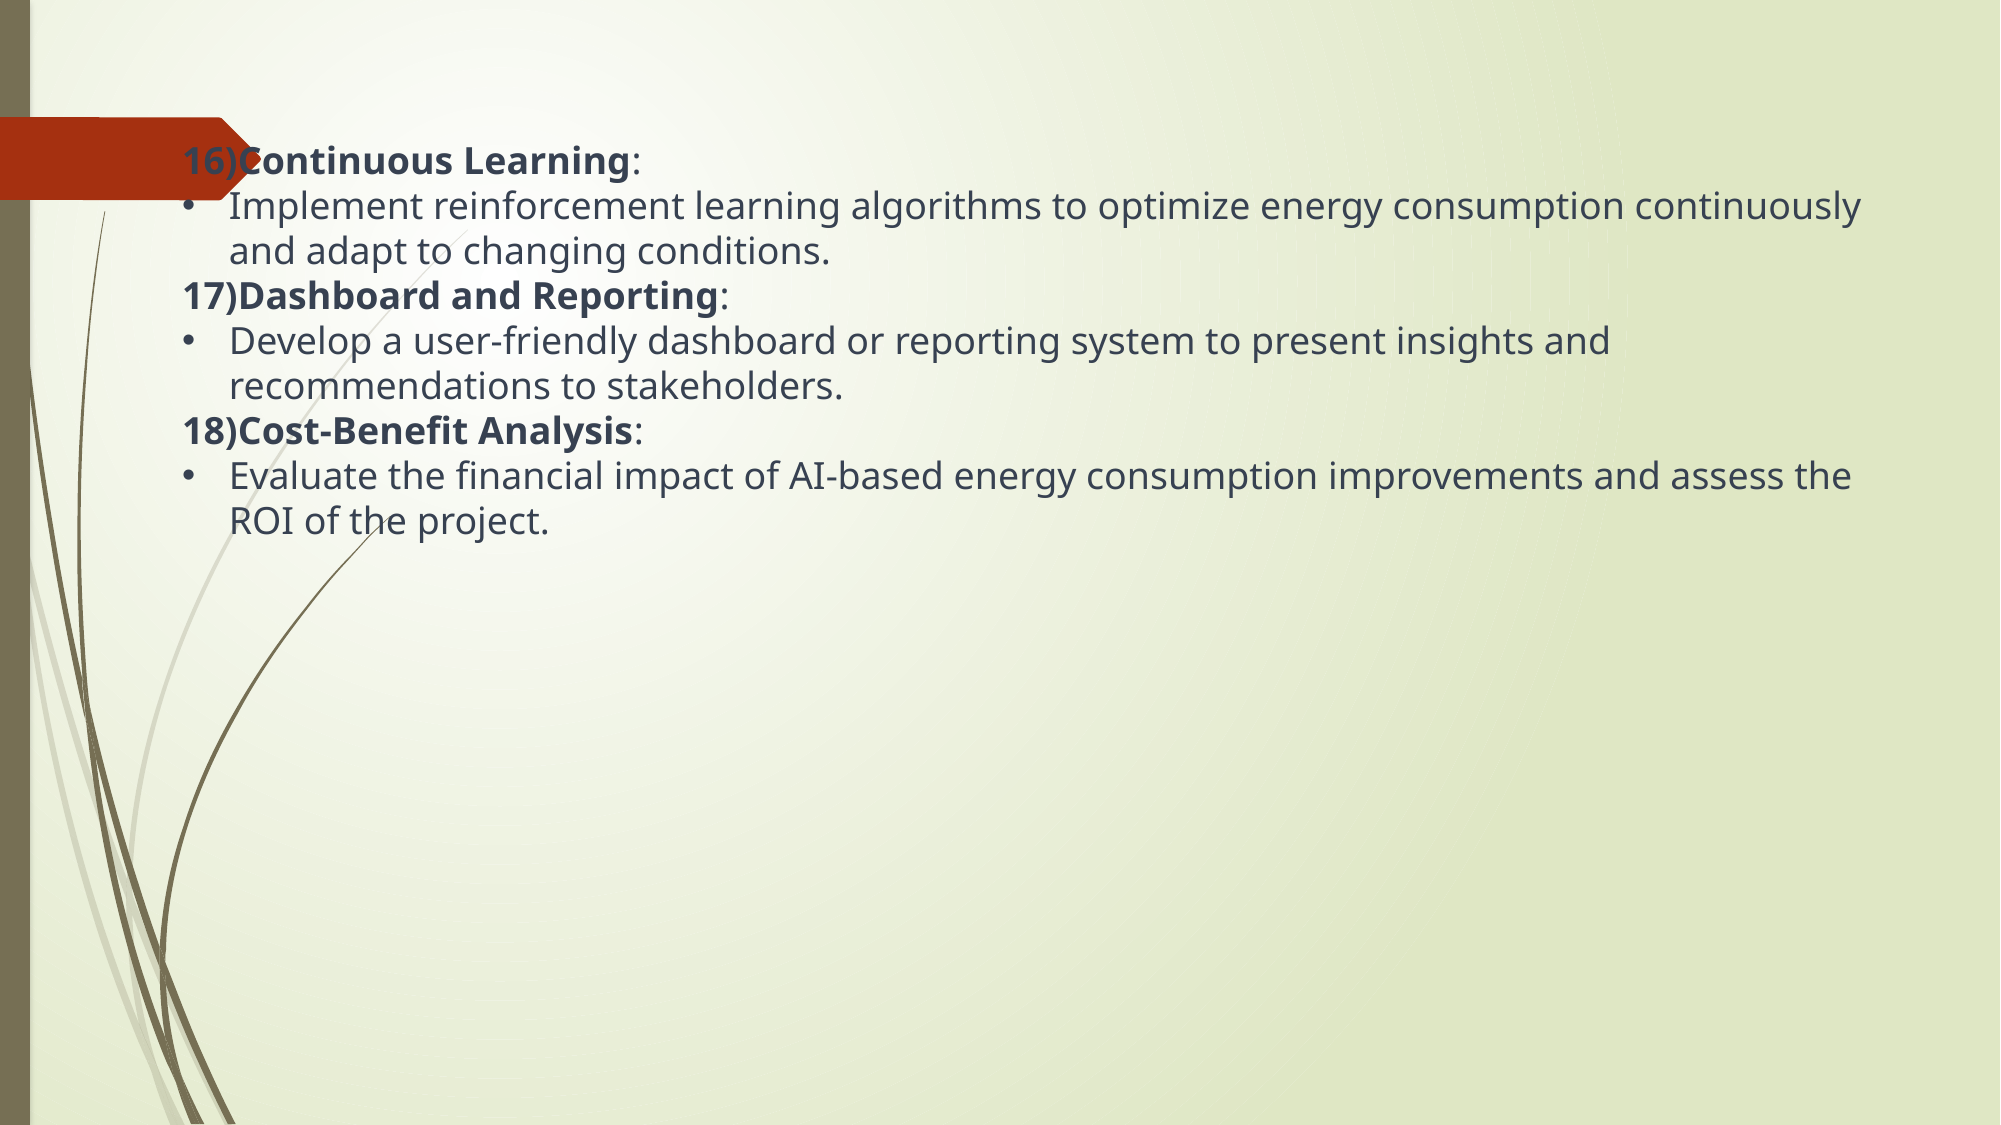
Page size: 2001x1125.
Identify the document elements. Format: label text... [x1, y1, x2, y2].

text_box 16)Continuous Learning: Implement reinforcement learning algorithms to optimize energy consumption continuously and adapt to changing conditions. 17)Dashboard and Reporting: Develop a user-friendly dashboard or reporting system to present insights and recommendations to stakeholders. 18)Cost-Benefit Analysis: Evaluate the financial impact of AI-based energy consumption improvements and assess the ROI of the project. [167, 130, 1907, 550]
